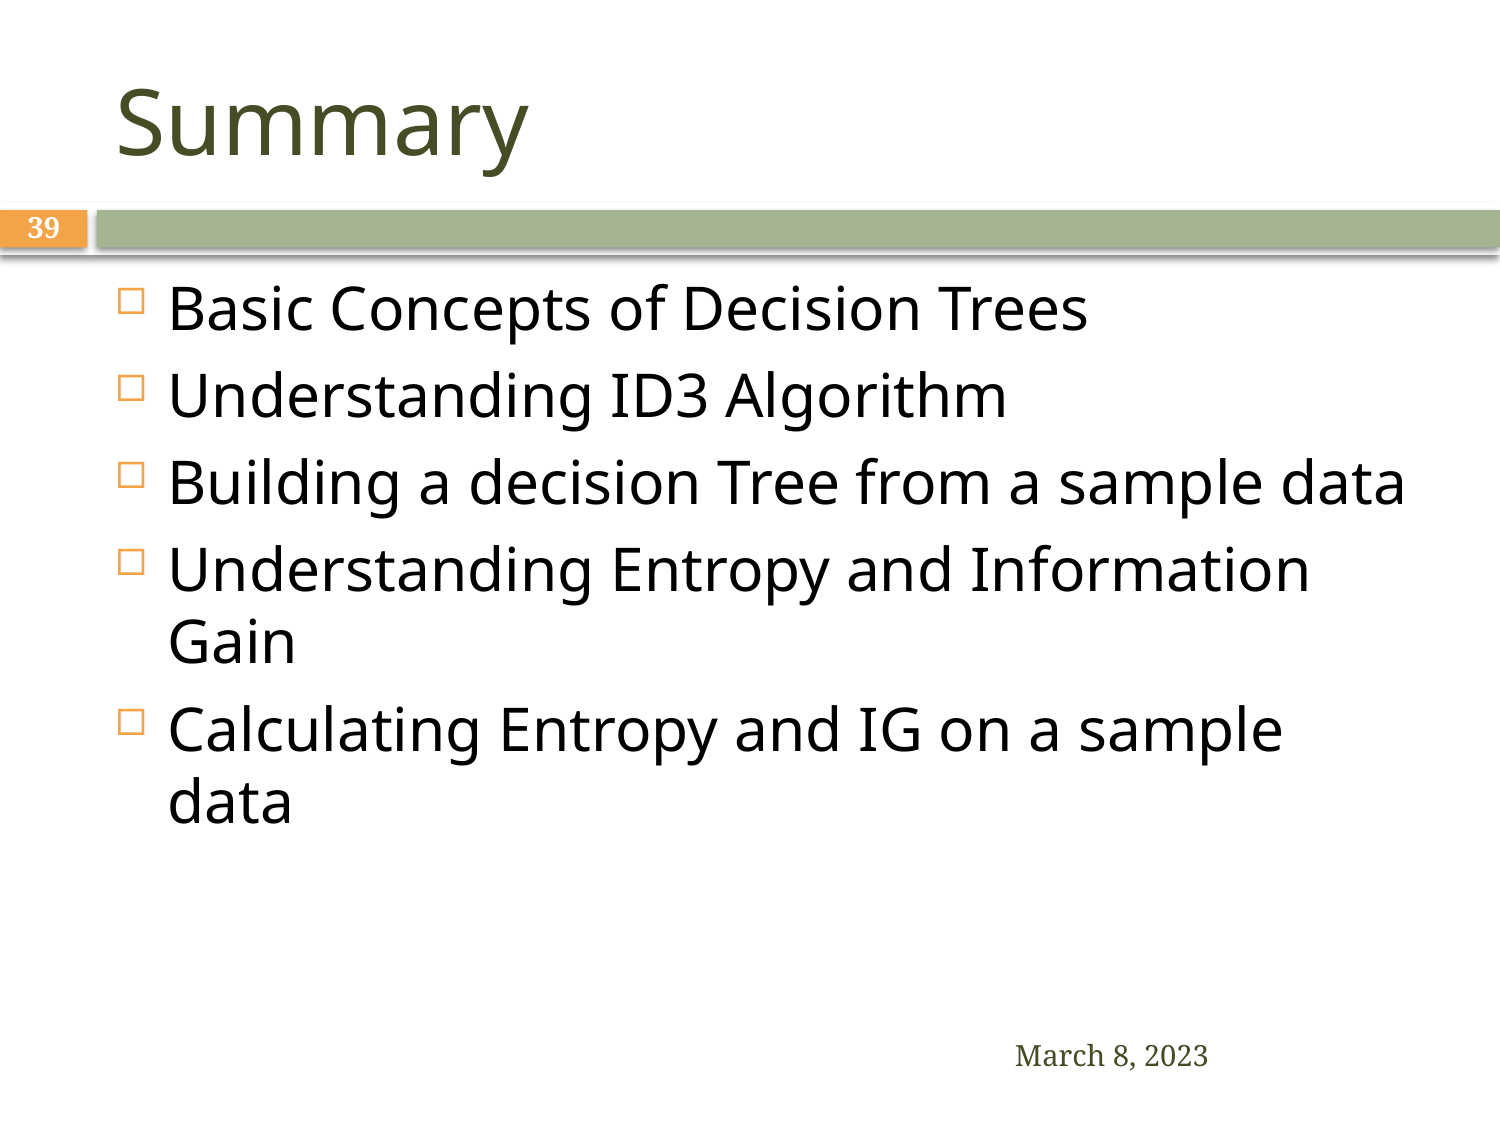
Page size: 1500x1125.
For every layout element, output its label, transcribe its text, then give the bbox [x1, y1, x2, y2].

title Summary [100, 37, 1438, 200]
slide_number 39 [0, 208, 88, 249]
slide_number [999, 1025, 1438, 1085]
list Basic Concepts of Decision Trees Understanding ID3 Algorithm Building a decision Tree from a sample data Understanding Entropy and Information Gain Calculating Entropy and IG on a sample data [100, 262, 1438, 1000]
